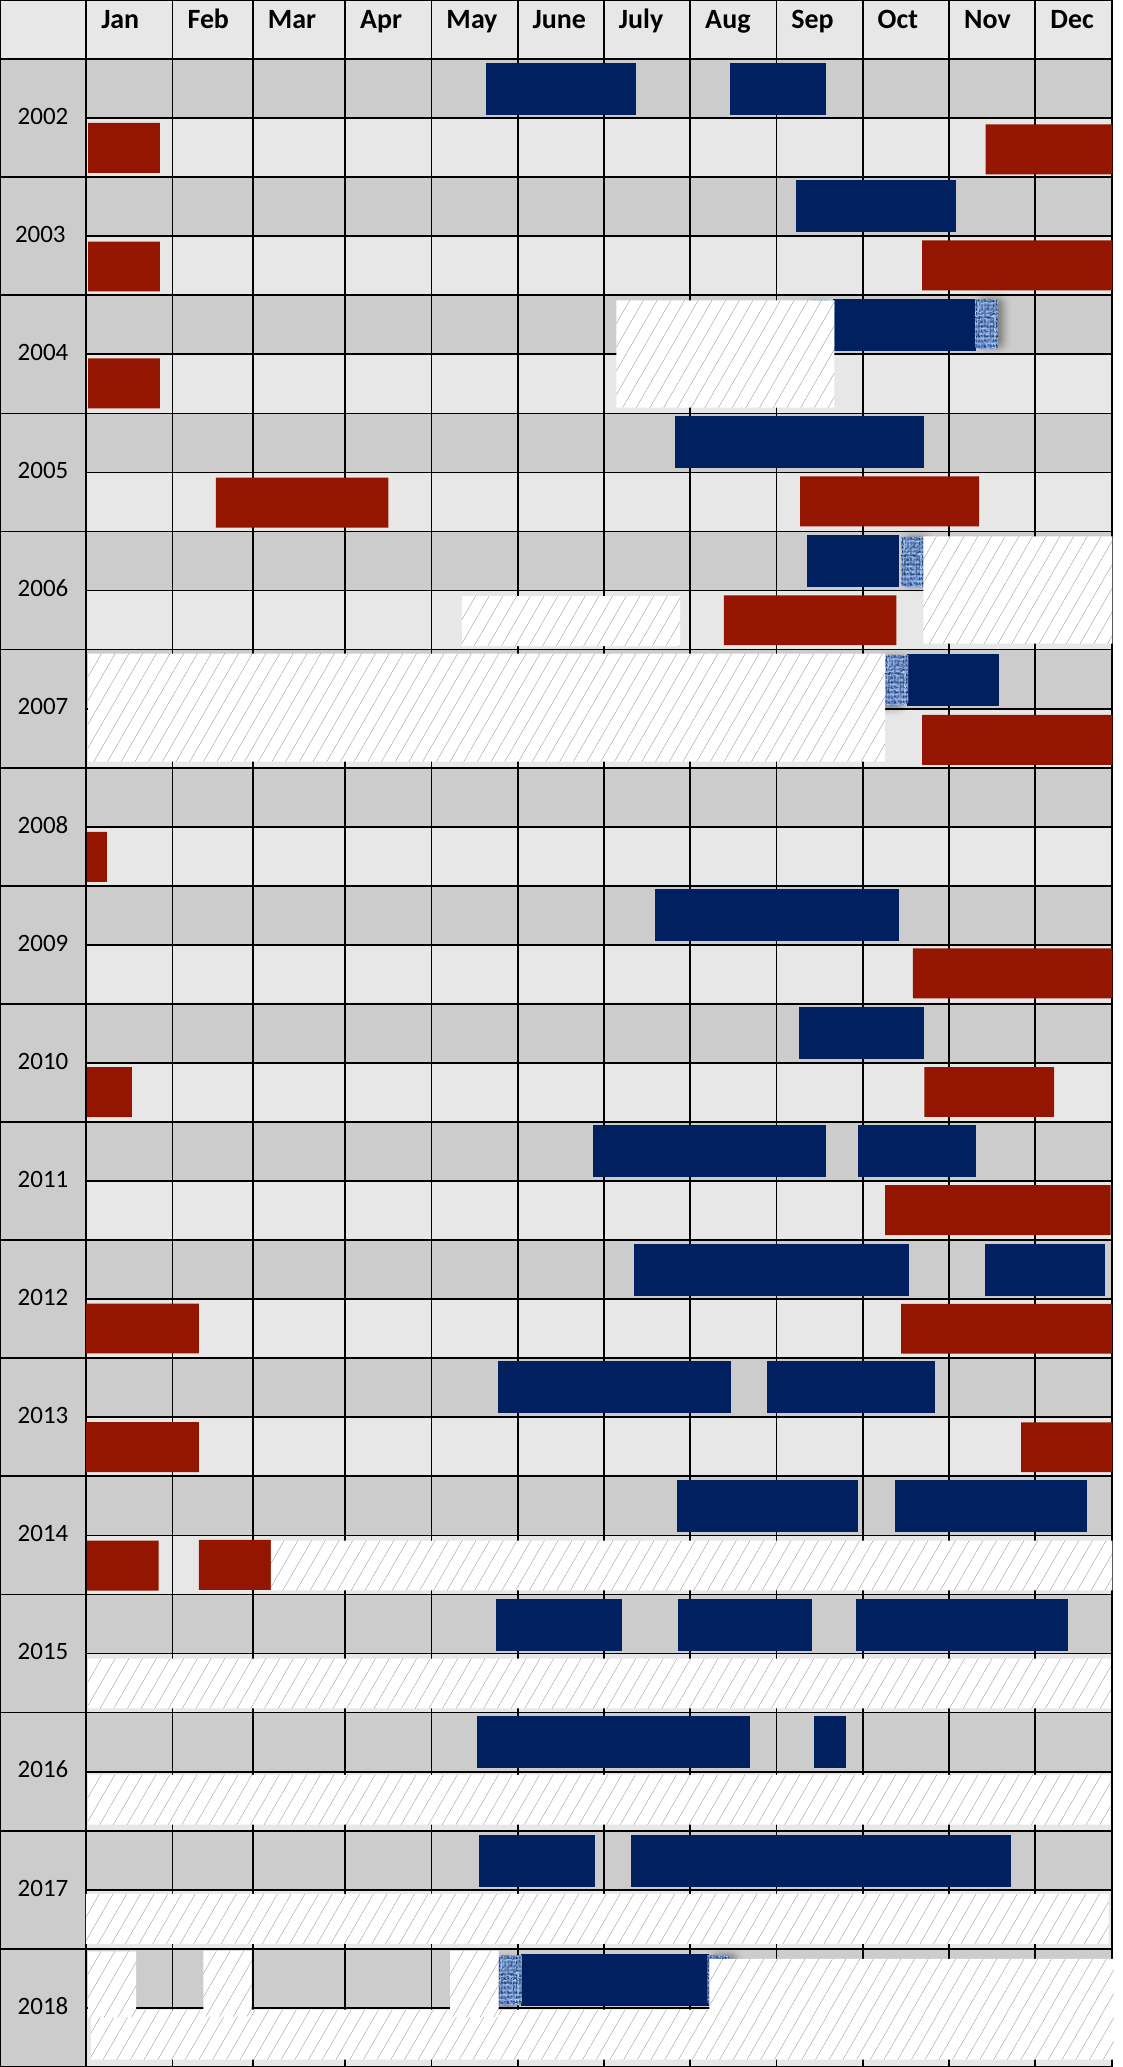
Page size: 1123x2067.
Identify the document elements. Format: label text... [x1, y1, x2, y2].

table_cell [173, 414, 252, 472]
table_cell [950, 887, 1034, 944]
table_cell [87, 946, 172, 1003]
table_cell [605, 887, 689, 944]
text_box [86, 1540, 160, 1592]
table_cell [864, 119, 948, 176]
text_box [922, 535, 1113, 645]
table_cell [432, 1123, 517, 1180]
table_cell [519, 1300, 603, 1357]
table_cell [1036, 1359, 1111, 1416]
table_cell [432, 946, 517, 1003]
table_cell [950, 769, 1034, 826]
table_cell [173, 763, 252, 767]
table_cell [777, 1123, 862, 1180]
table_cell [346, 1595, 431, 1653]
table_cell [173, 1359, 252, 1416]
table_cell [691, 1182, 776, 1239]
table_cell [605, 828, 689, 885]
table_cell [173, 1832, 252, 1889]
table_cell [87, 60, 172, 117]
table_cell [87, 769, 172, 826]
table_cell [605, 296, 689, 353]
table_cell [777, 468, 862, 472]
text_box [923, 1066, 1055, 1118]
table_cell [173, 1477, 252, 1535]
table_cell [1036, 1477, 1111, 1535]
table_cell [254, 1477, 344, 1535]
table_cell [519, 887, 603, 944]
table_cell [605, 1064, 689, 1121]
table_cell [950, 119, 1034, 176]
table_cell [1036, 119, 1111, 123]
table_cell [346, 355, 431, 413]
table_cell [519, 946, 603, 1003]
table_cell [864, 1477, 948, 1535]
table_cell [87, 1064, 172, 1121]
table_cell [87, 473, 172, 531]
table_cell [605, 591, 689, 649]
table_cell [432, 769, 517, 826]
table_cell [346, 1950, 431, 2007]
table_cell [1036, 887, 1111, 944]
table_cell [777, 1182, 862, 1239]
table_cell [1036, 473, 1111, 531]
table_cell [254, 296, 344, 353]
table_cell [1036, 296, 1111, 353]
table_cell [346, 763, 431, 767]
table_cell [87, 178, 172, 235]
table_cell [519, 1123, 603, 1180]
table_cell [605, 1182, 689, 1239]
table_cell [254, 2061, 344, 2066]
table_cell [173, 591, 252, 649]
table_cell [864, 1713, 948, 1771]
table_cell [605, 60, 689, 117]
table_cell [1036, 1832, 1111, 1889]
text_box [215, 477, 389, 529]
table_cell [950, 178, 1034, 235]
table_cell [1036, 769, 1111, 826]
table_cell [173, 828, 252, 885]
table_cell [254, 1005, 344, 1062]
table_cell [346, 1418, 431, 1475]
table_cell [346, 1477, 431, 1535]
table_cell [519, 296, 603, 353]
text_box [461, 595, 681, 647]
table_cell [519, 414, 603, 472]
table_cell [950, 999, 1034, 1003]
table_cell [432, 2061, 517, 2066]
table_cell [87, 532, 172, 590]
table_cell [777, 1826, 862, 1830]
table_cell [950, 1826, 1034, 1830]
table_cell [864, 887, 948, 944]
table_cell [519, 1950, 603, 1955]
table_cell [173, 1950, 202, 2007]
table_cell [519, 1064, 603, 1121]
table_cell [950, 650, 1034, 708]
table_cell [519, 828, 603, 885]
table_cell [519, 2061, 603, 2066]
table_cell [254, 1300, 344, 1357]
table_cell [87, 1595, 172, 1653]
table_cell [87, 355, 172, 413]
text_box [723, 594, 897, 646]
table_cell [254, 119, 344, 176]
table_cell [864, 2061, 948, 2066]
table_cell [87, 1477, 172, 1535]
table_cell [691, 237, 776, 294]
table_cell [87, 414, 172, 472]
table_cell [691, 1595, 776, 1599]
table_cell [432, 178, 517, 235]
text_box [85, 1302, 200, 1355]
table_cell [173, 178, 252, 235]
table_header May [432, 1, 517, 58]
table_cell [605, 1950, 689, 1954]
table_cell [519, 473, 603, 531]
table_cell [254, 1182, 344, 1239]
table_cell 2002 [1, 60, 85, 176]
table_cell [519, 769, 603, 826]
table_cell [777, 2061, 862, 2066]
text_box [807, 536, 925, 587]
table_cell [1036, 710, 1111, 714]
table_cell [950, 645, 1034, 649]
table_cell [173, 1536, 252, 1594]
text_box [479, 1835, 595, 1887]
table_cell [777, 473, 862, 531]
table_cell [254, 355, 344, 413]
table_cell [519, 237, 603, 294]
table_cell [519, 178, 603, 235]
table_cell [864, 591, 948, 649]
table_cell [87, 1359, 172, 1416]
table_cell [432, 237, 517, 294]
table_cell [864, 769, 948, 826]
table_cell [950, 828, 1034, 885]
table_cell [605, 473, 689, 531]
table_cell [777, 355, 862, 413]
text_box [677, 1480, 858, 1532]
table_cell [691, 1950, 712, 1954]
table_cell [173, 1241, 252, 1298]
table_cell [432, 1595, 517, 1653]
table_cell 2016 [1, 1713, 85, 1830]
table_cell [87, 828, 172, 885]
table_header Feb [173, 1, 252, 58]
table_cell [254, 1950, 344, 2007]
table_cell [432, 119, 517, 176]
table_cell [432, 473, 517, 531]
table_cell [777, 763, 862, 767]
table_cell [254, 1826, 344, 1830]
text_box [90, 2009, 1115, 2061]
text_box [634, 1244, 909, 1296]
table_cell [950, 1595, 1034, 1599]
table_cell [605, 119, 689, 176]
table_cell [691, 119, 776, 176]
table_cell [173, 1005, 252, 1062]
table_cell [254, 946, 344, 1003]
table_cell [519, 1477, 603, 1535]
text_box [496, 1599, 622, 1651]
table_cell [87, 1826, 172, 1830]
table_cell [1036, 650, 1111, 708]
text_box [1020, 1421, 1113, 1473]
table_cell [691, 769, 776, 826]
text_box [198, 1539, 270, 1591]
text_box [87, 1950, 137, 2018]
table_cell [1036, 2061, 1111, 2066]
table_cell [864, 355, 948, 413]
table_cell [950, 355, 1034, 413]
table_cell [950, 1005, 1034, 1062]
text_box [87, 241, 161, 293]
table_cell [605, 1241, 689, 1298]
table_cell [864, 1064, 948, 1121]
table_cell [173, 1064, 252, 1121]
table_cell [432, 60, 517, 117]
table_cell [691, 178, 776, 235]
table_cell [605, 532, 689, 590]
text_box [985, 1244, 1105, 1296]
table_cell [1036, 999, 1111, 1003]
table_cell 2014 [1, 1477, 85, 1594]
text_box [87, 652, 886, 763]
table_cell [1036, 1891, 1111, 1948]
table_cell [346, 1241, 431, 1298]
table_cell [346, 769, 431, 826]
text_box [86, 1066, 133, 1118]
table_cell [432, 414, 517, 472]
table_cell [864, 1359, 948, 1416]
text_box [87, 1657, 1112, 1710]
table_cell [254, 763, 344, 767]
text_box [858, 1125, 976, 1177]
table_cell [87, 1713, 172, 1771]
table_cell 2011 [1, 1123, 85, 1239]
text_box [799, 475, 980, 527]
table_cell [432, 532, 517, 590]
table_cell [605, 769, 689, 826]
table_cell [254, 887, 344, 944]
table_header Jan [87, 1, 172, 58]
table_cell [173, 1123, 252, 1180]
table_cell 2005 [1, 414, 85, 531]
table_header Dec [1036, 1, 1111, 58]
table_cell 2007 [1, 650, 85, 767]
table_header Nov [950, 1, 1034, 58]
table_cell [950, 414, 1034, 472]
table_cell [346, 532, 431, 590]
table_cell [346, 1005, 431, 1062]
text_box [477, 1716, 750, 1768]
table_cell [605, 355, 689, 413]
table_cell [87, 2018, 172, 2066]
text_box [486, 63, 636, 115]
table_cell [864, 1182, 948, 1239]
table_cell [254, 1241, 344, 1298]
text_box [498, 1361, 731, 1413]
table_cell [519, 1182, 603, 1239]
table_cell [346, 1826, 431, 1830]
table_cell [691, 1418, 776, 1475]
table_cell [87, 237, 172, 294]
table_cell 2004 [1, 296, 85, 413]
table_cell [432, 296, 517, 353]
table_cell [691, 473, 776, 531]
table_cell [691, 532, 776, 590]
table_header Mar [254, 1, 344, 58]
table_cell [173, 355, 252, 413]
table_cell [87, 119, 172, 176]
table_cell [432, 1713, 517, 1771]
table_cell 2013 [1, 1359, 85, 1475]
table_cell [777, 60, 862, 117]
table_cell [691, 946, 776, 1003]
table_cell [605, 1826, 689, 1830]
table_cell 2017 [1, 1832, 85, 1948]
table_cell [254, 1713, 344, 1771]
text_box [921, 239, 1113, 291]
table_cell [691, 60, 776, 117]
table_cell [1036, 178, 1111, 235]
table_cell [950, 473, 1034, 531]
table_cell [87, 1536, 172, 1594]
table_cell [254, 532, 344, 590]
table_header [1, 1, 85, 58]
table_header Aug [691, 1, 776, 58]
table_header July [605, 1, 689, 58]
table_cell [691, 468, 776, 472]
table_cell [173, 473, 252, 531]
table_cell [173, 60, 252, 117]
table_cell [346, 1359, 431, 1416]
table_cell [173, 1713, 252, 1771]
table_cell [691, 763, 776, 767]
table_cell [691, 1064, 776, 1121]
text_box [87, 122, 161, 174]
table_cell [777, 119, 862, 176]
table_cell [1036, 60, 1111, 117]
table_cell [1036, 1123, 1111, 1180]
table_cell [432, 355, 517, 413]
table_cell [254, 828, 344, 885]
table_cell [87, 1123, 172, 1180]
table_cell [87, 1005, 172, 1062]
table_cell [691, 828, 776, 885]
table_cell 2008 [1, 769, 85, 885]
table_cell [777, 1005, 862, 1062]
table_cell [432, 1064, 517, 1121]
table_cell [777, 237, 862, 294]
table_cell [605, 1832, 689, 1889]
table_cell [173, 1826, 252, 1830]
table_cell [346, 60, 431, 117]
table_cell [777, 769, 862, 826]
table_cell [254, 237, 344, 294]
table_cell [519, 763, 603, 767]
table_cell [173, 946, 252, 1003]
table_cell [500, 1950, 517, 1955]
table_cell [432, 887, 517, 944]
table_cell [254, 591, 344, 649]
table_cell [346, 1123, 431, 1180]
text_box [767, 1361, 935, 1413]
text_box [449, 1950, 500, 2018]
text_box [85, 1421, 200, 1473]
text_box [885, 654, 999, 705]
table_cell [1036, 1005, 1111, 1062]
table_cell [173, 769, 252, 826]
table_cell [173, 532, 252, 590]
text_box [912, 947, 1113, 999]
table_cell [950, 1950, 1034, 1958]
table_cell [432, 1826, 517, 1830]
text_box [884, 1184, 1112, 1236]
table_cell 2015 [1, 1595, 85, 1712]
text_box [856, 1599, 1068, 1651]
table_cell [1036, 1713, 1111, 1771]
table_cell [519, 532, 603, 590]
table_cell [950, 2061, 1034, 2066]
text_box [708, 1958, 1115, 2018]
table_cell [432, 1241, 517, 1298]
table_cell [87, 296, 172, 353]
table_header Sep [777, 1, 862, 58]
table_header Oct [864, 1, 948, 58]
table_cell [691, 1359, 776, 1416]
table_cell [432, 1182, 517, 1239]
table_cell [737, 1950, 776, 1958]
table_cell [346, 591, 431, 649]
table_cell [1002, 296, 1034, 353]
table_cell [87, 1182, 172, 1239]
table_cell [432, 763, 517, 767]
table_cell [605, 763, 689, 767]
table_cell [1036, 355, 1111, 413]
table_cell [254, 473, 344, 477]
table_cell [346, 119, 431, 176]
table_cell [254, 1359, 344, 1416]
table_cell [864, 946, 948, 1003]
table_cell [346, 1832, 431, 1889]
text_box [921, 714, 1113, 766]
table_cell [519, 1241, 603, 1298]
table_cell [173, 1182, 252, 1239]
table_cell [691, 591, 776, 649]
table_header Apr [346, 1, 431, 58]
text_box [202, 1950, 253, 2018]
text_box [895, 1480, 1087, 1532]
table_cell [346, 887, 431, 944]
table_cell [1036, 645, 1111, 649]
table_cell [346, 1182, 431, 1239]
text_box [87, 357, 161, 409]
table_cell [864, 527, 948, 531]
table_cell [254, 1832, 344, 1889]
text_box [678, 1599, 812, 1651]
table_cell [346, 1064, 431, 1121]
table_cell [254, 414, 344, 472]
text_box [675, 416, 924, 468]
table_cell [777, 1595, 862, 1653]
table_cell 2018 [1, 1950, 85, 2066]
table_cell [254, 1595, 344, 1653]
table_cell [777, 532, 862, 590]
table_cell [864, 414, 948, 472]
table_cell [605, 414, 689, 472]
table_cell [691, 1300, 776, 1357]
table_cell [605, 946, 689, 1003]
table_cell [519, 1832, 603, 1889]
table_cell [1036, 1064, 1111, 1121]
text_box [87, 1774, 1111, 1826]
text_box [796, 180, 956, 232]
table_cell [1036, 1826, 1111, 1830]
table_cell [777, 178, 862, 235]
text_box [593, 1125, 826, 1177]
table_cell [777, 1950, 862, 1958]
table_cell [346, 2061, 431, 2066]
table_cell [254, 1064, 344, 1121]
table_cell [346, 828, 431, 885]
table_cell [691, 2061, 776, 2066]
table_cell [346, 296, 431, 353]
table_cell [950, 710, 1034, 714]
text_box [730, 63, 826, 115]
table_cell [777, 1300, 862, 1357]
text_box [86, 831, 108, 883]
text_box [85, 1893, 1110, 1945]
table_cell [87, 1832, 172, 1889]
table_cell [254, 178, 344, 235]
table_cell [777, 1713, 862, 1771]
table_cell [519, 591, 603, 595]
table_cell [864, 1950, 948, 1958]
table_cell [346, 237, 431, 294]
table_cell 2009 [1, 887, 85, 1003]
table_cell [777, 1477, 862, 1535]
table_cell [950, 1418, 1034, 1475]
table_cell [691, 1713, 776, 1771]
table_cell [777, 1064, 862, 1121]
table_cell [950, 1123, 1034, 1180]
table_cell [519, 1595, 603, 1599]
table_cell [432, 1359, 517, 1416]
table_cell [432, 1477, 517, 1535]
table_cell 2010 [1, 1005, 85, 1121]
table_cell [346, 178, 431, 235]
table_cell [519, 1005, 603, 1062]
table_cell [519, 119, 603, 176]
table_cell [432, 1418, 517, 1475]
table_header June [519, 1, 603, 58]
text_box [655, 889, 899, 941]
table_cell [137, 1950, 172, 2007]
table_cell [864, 650, 948, 654]
table_cell [346, 1713, 431, 1771]
text_box [814, 1716, 846, 1768]
table_cell [691, 1005, 776, 1062]
table_cell [519, 355, 603, 413]
table_cell [173, 296, 252, 353]
table_cell [346, 473, 431, 531]
table_cell [173, 1595, 252, 1653]
text_box [615, 299, 835, 409]
table_cell [432, 1005, 517, 1062]
table_cell [346, 946, 431, 1003]
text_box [498, 1955, 731, 2006]
table_cell [864, 710, 948, 767]
table_cell 2006 [1, 532, 85, 649]
table_cell [864, 60, 948, 117]
table_cell [432, 1832, 517, 1889]
table_cell [432, 1950, 449, 2007]
table_cell [864, 828, 948, 885]
table_cell [777, 828, 862, 885]
text_box [985, 123, 1114, 175]
table_cell [605, 1418, 689, 1475]
table_cell [605, 1300, 689, 1357]
table_cell [864, 1241, 948, 1298]
table_cell [87, 591, 172, 649]
table_cell [173, 887, 252, 944]
table_cell [432, 1300, 517, 1357]
table_cell [864, 532, 905, 536]
table_cell [864, 237, 948, 294]
table_cell [950, 1359, 1034, 1416]
table_cell [864, 1418, 948, 1475]
table_cell 2003 [1, 178, 85, 294]
table_cell [1036, 1595, 1111, 1653]
table_cell [173, 237, 252, 294]
table_cell [254, 60, 344, 117]
table_cell [691, 1826, 776, 1830]
table_cell [87, 763, 172, 767]
table_cell [950, 1713, 1034, 1771]
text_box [811, 299, 999, 350]
table_cell [432, 828, 517, 885]
table_cell [605, 178, 689, 235]
table_cell [1036, 414, 1111, 472]
table_cell [950, 1832, 1034, 1889]
text_box [631, 1835, 1011, 1887]
table_cell [254, 1123, 344, 1180]
table_cell [605, 1595, 689, 1653]
table_cell [1036, 1241, 1111, 1298]
table_cell [173, 2061, 252, 2066]
table_cell [173, 1300, 252, 1357]
table_cell [173, 119, 252, 176]
text_box [900, 1303, 1113, 1355]
table_cell [691, 409, 776, 413]
table_cell [346, 1300, 431, 1357]
table_cell [864, 1300, 948, 1357]
table_cell [777, 1418, 862, 1475]
table_cell [950, 60, 1034, 117]
table_cell [605, 2061, 689, 2066]
table_cell [432, 591, 517, 649]
table_cell 2012 [1, 1241, 85, 1357]
table_cell [864, 1595, 948, 1599]
table_cell [605, 1005, 689, 1062]
table_cell [605, 1477, 689, 1535]
table_cell [605, 237, 689, 294]
table_cell [254, 769, 344, 826]
table_cell [173, 1418, 252, 1475]
table_cell [1036, 1950, 1111, 1958]
table_cell [254, 1418, 344, 1475]
table_cell [864, 1005, 948, 1062]
text_box [270, 1539, 1113, 1592]
table_cell [950, 1241, 1034, 1298]
table_cell [346, 414, 431, 472]
table_cell [864, 1826, 948, 1830]
table_cell [1036, 828, 1111, 885]
table_cell [777, 946, 862, 1003]
text_box [799, 1007, 924, 1059]
table_cell [87, 1241, 172, 1298]
table_cell [519, 1826, 603, 1830]
table_cell [519, 1418, 603, 1475]
table_cell [87, 887, 172, 944]
